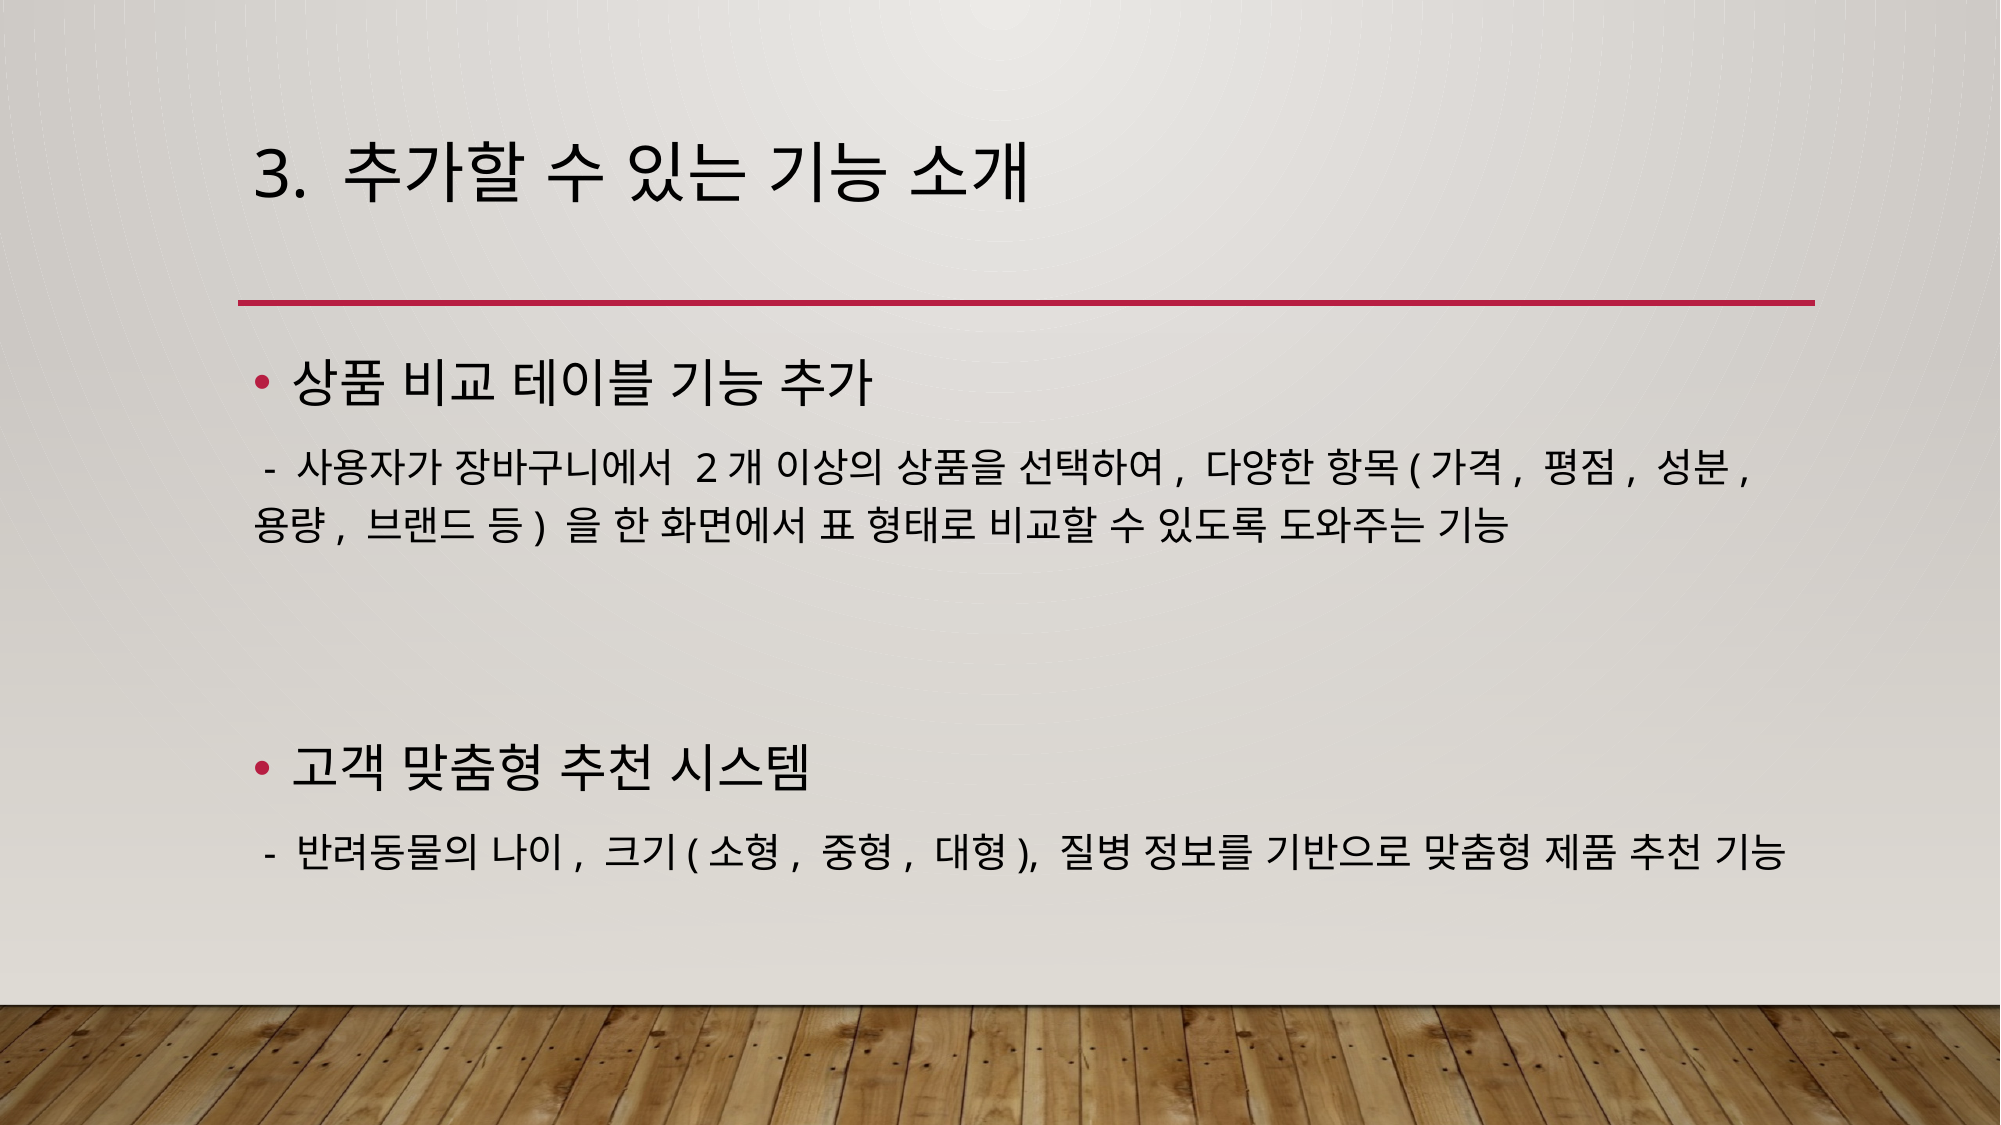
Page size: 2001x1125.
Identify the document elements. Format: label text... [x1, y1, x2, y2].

picture [0, 1005, 2000, 1125]
title 3. 추가할 수 있는 기능 소개 [238, 131, 1814, 305]
list 상품 비교 테이블 기능 추가 - 사용자가 장바구니에서 2개 이상의 상품을 선택하여, 다양한 항목(가격, 평점, 성분, 용량, 브랜드 등) 을 한 화면에서 표 형태로 비교할 수 있도록 도와주는 기능 고객 맞춤형 추천 시스템 - 반려동물의 나이, 크기(소형, 중형, 대형), 질병 정보를 기반으로 맞춤형 제품 추천 기능 [238, 330, 1814, 897]
